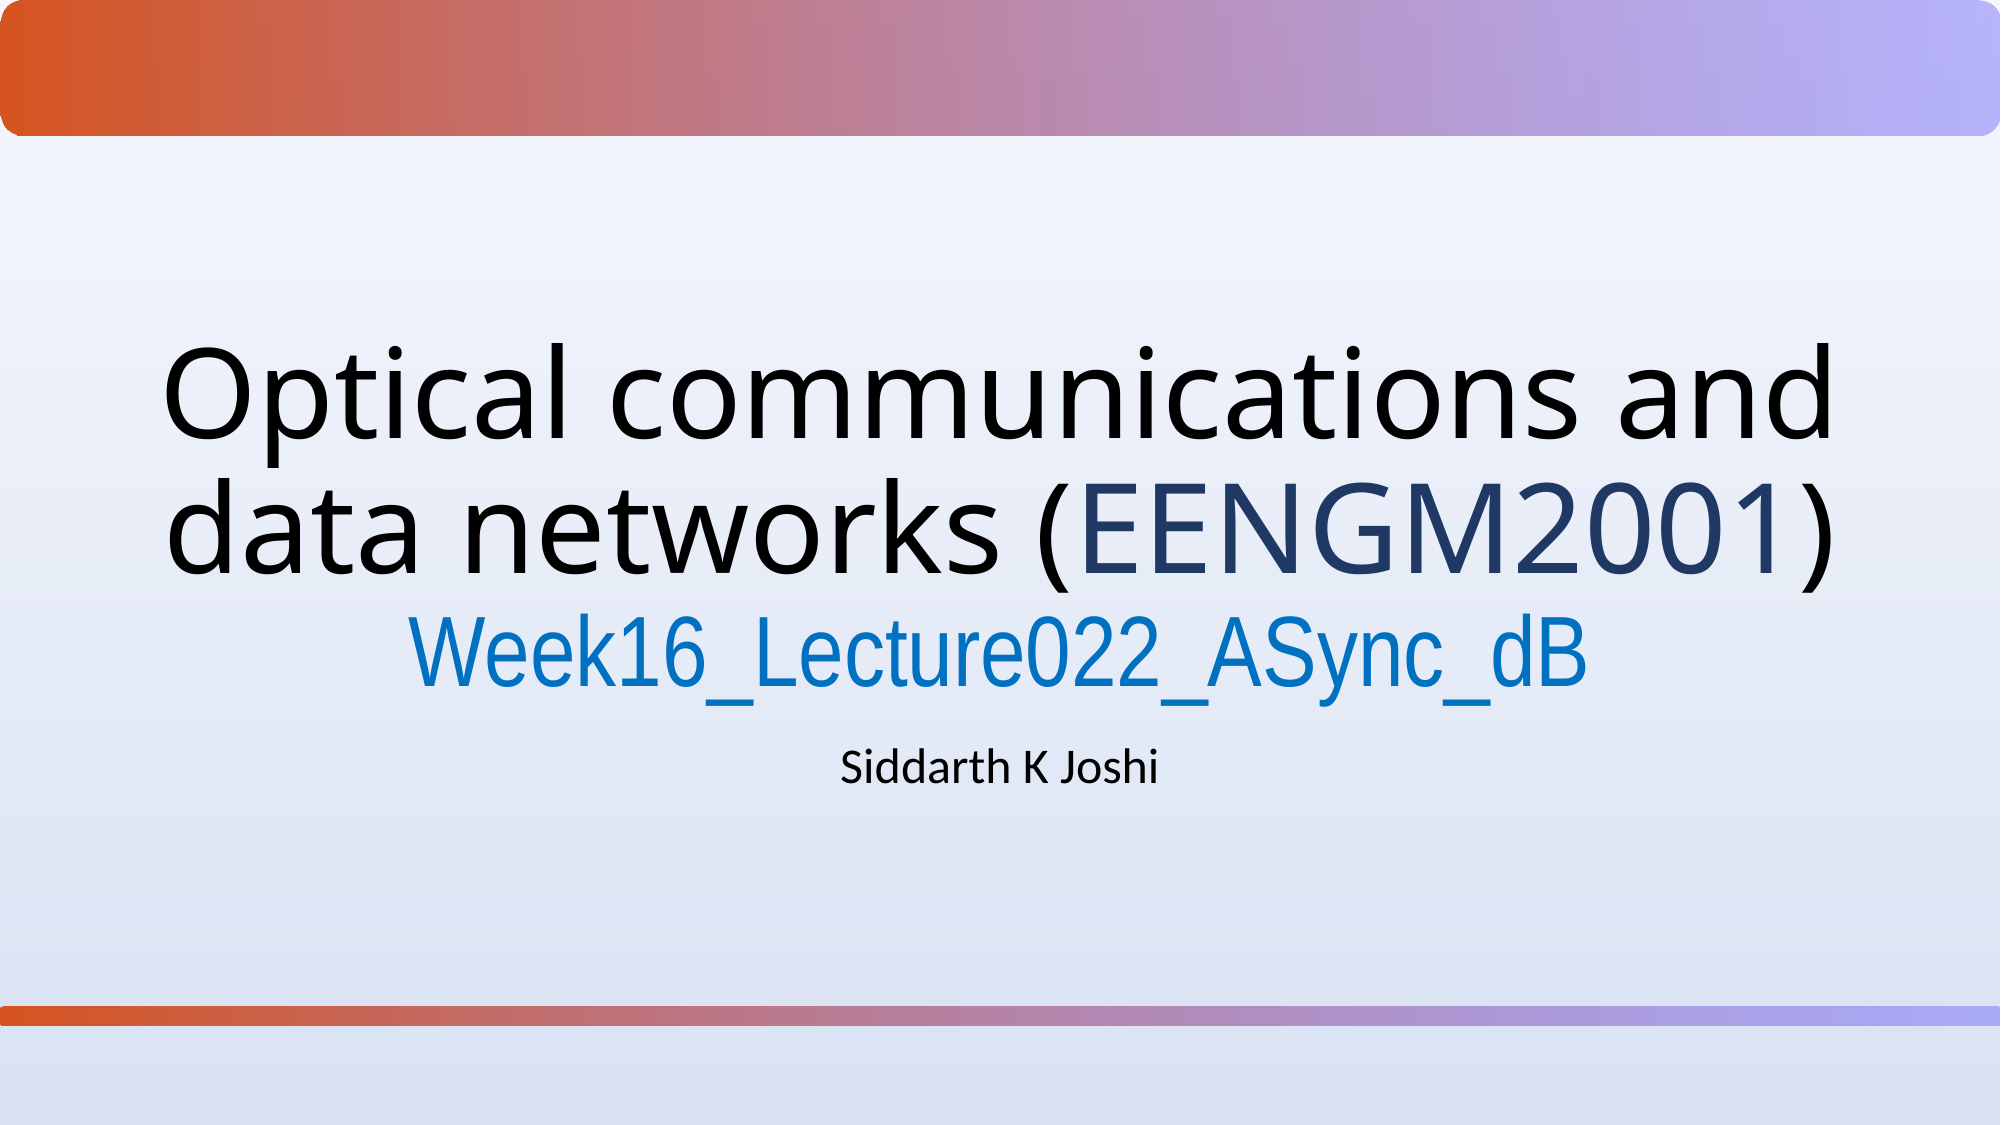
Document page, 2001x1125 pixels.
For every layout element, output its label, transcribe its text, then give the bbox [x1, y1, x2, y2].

text_box [0, 1005, 2000, 1027]
title Optical communications and data networks (EENGM2001) Week16_Lecture022_ASync_dB [0, 184, 2000, 716]
text_box [0, 0, 2000, 137]
subtitle Siddarth K Joshi [249, 732, 1750, 862]
